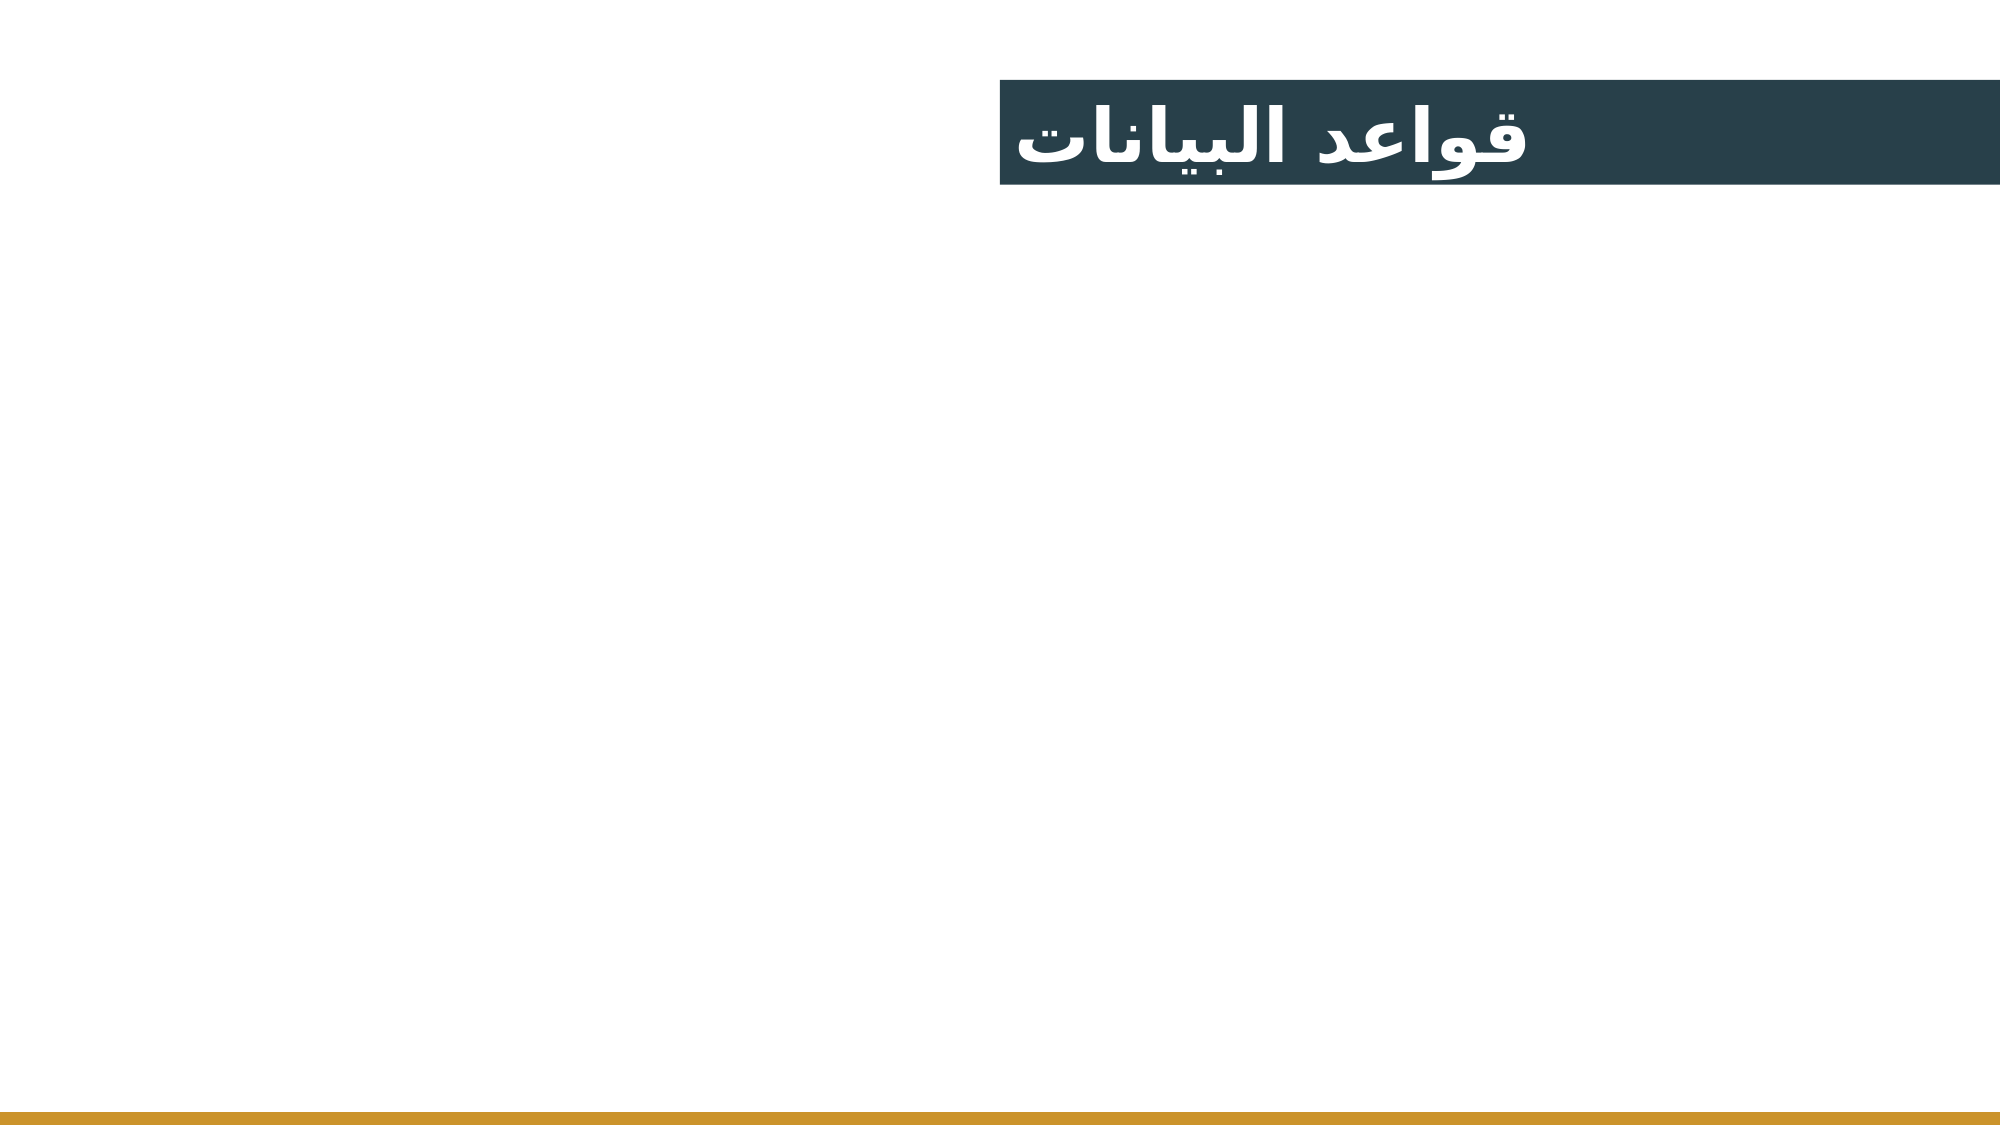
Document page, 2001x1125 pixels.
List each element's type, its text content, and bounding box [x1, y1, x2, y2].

text_box قواعد البيانات [999, 79, 2000, 185]
text_box [0, 1111, 2000, 1125]
